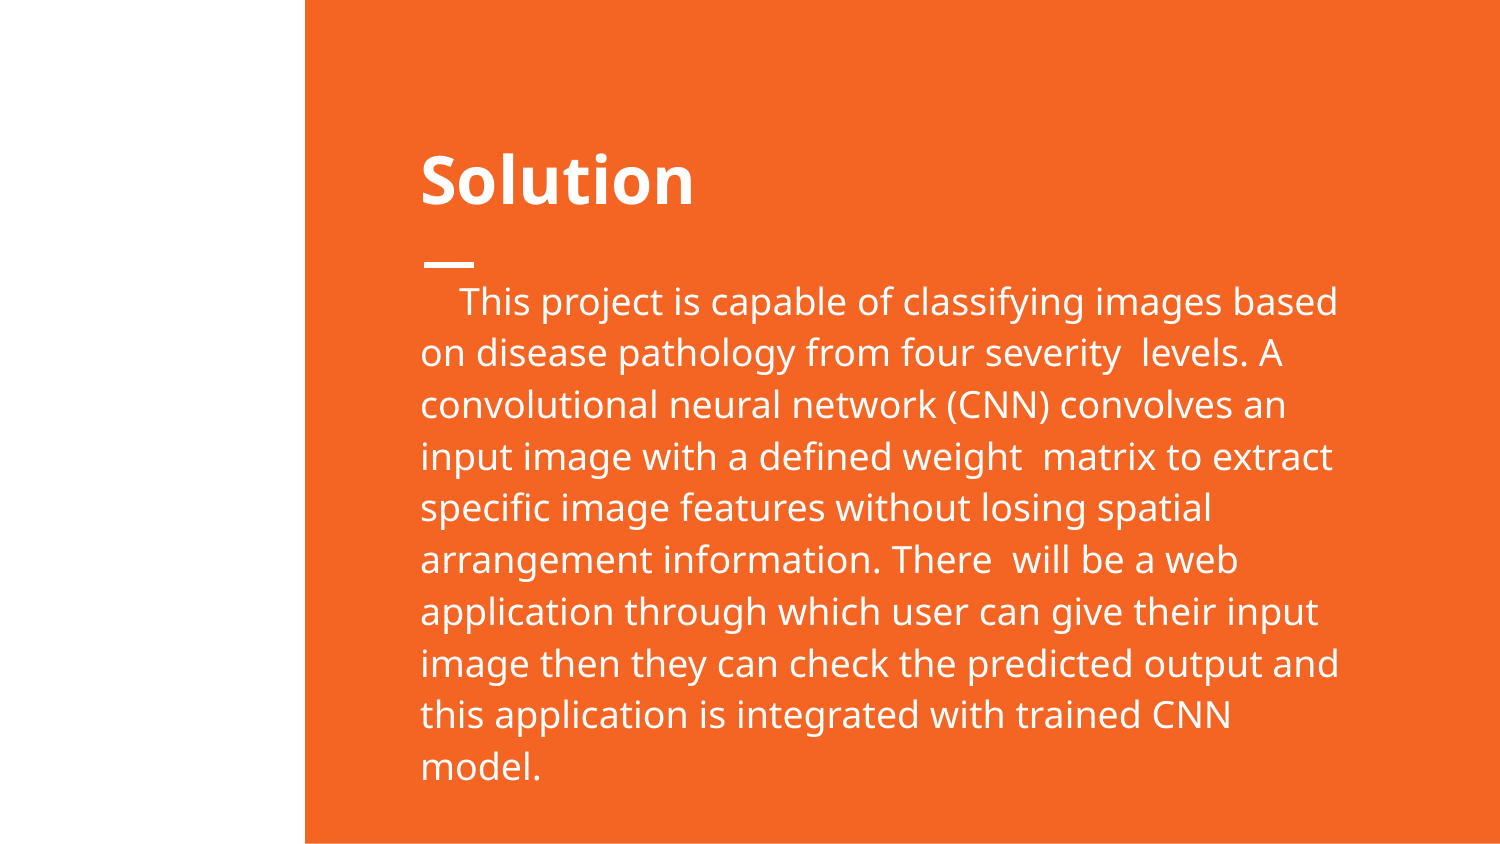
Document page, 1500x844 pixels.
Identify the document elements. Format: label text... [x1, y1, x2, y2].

list This project is capable of classifying images based on disease pathology from four severity levels. A convolutional neural network (CNN) convolves an input image with a defined weight matrix to extract specific image features without losing spatial arrangement information. There will be a web application through which user can give their input image then they can check the predicted output and this application is integrated with trained CNN model. [405, 255, 1368, 803]
title Solution [405, 69, 1368, 234]
